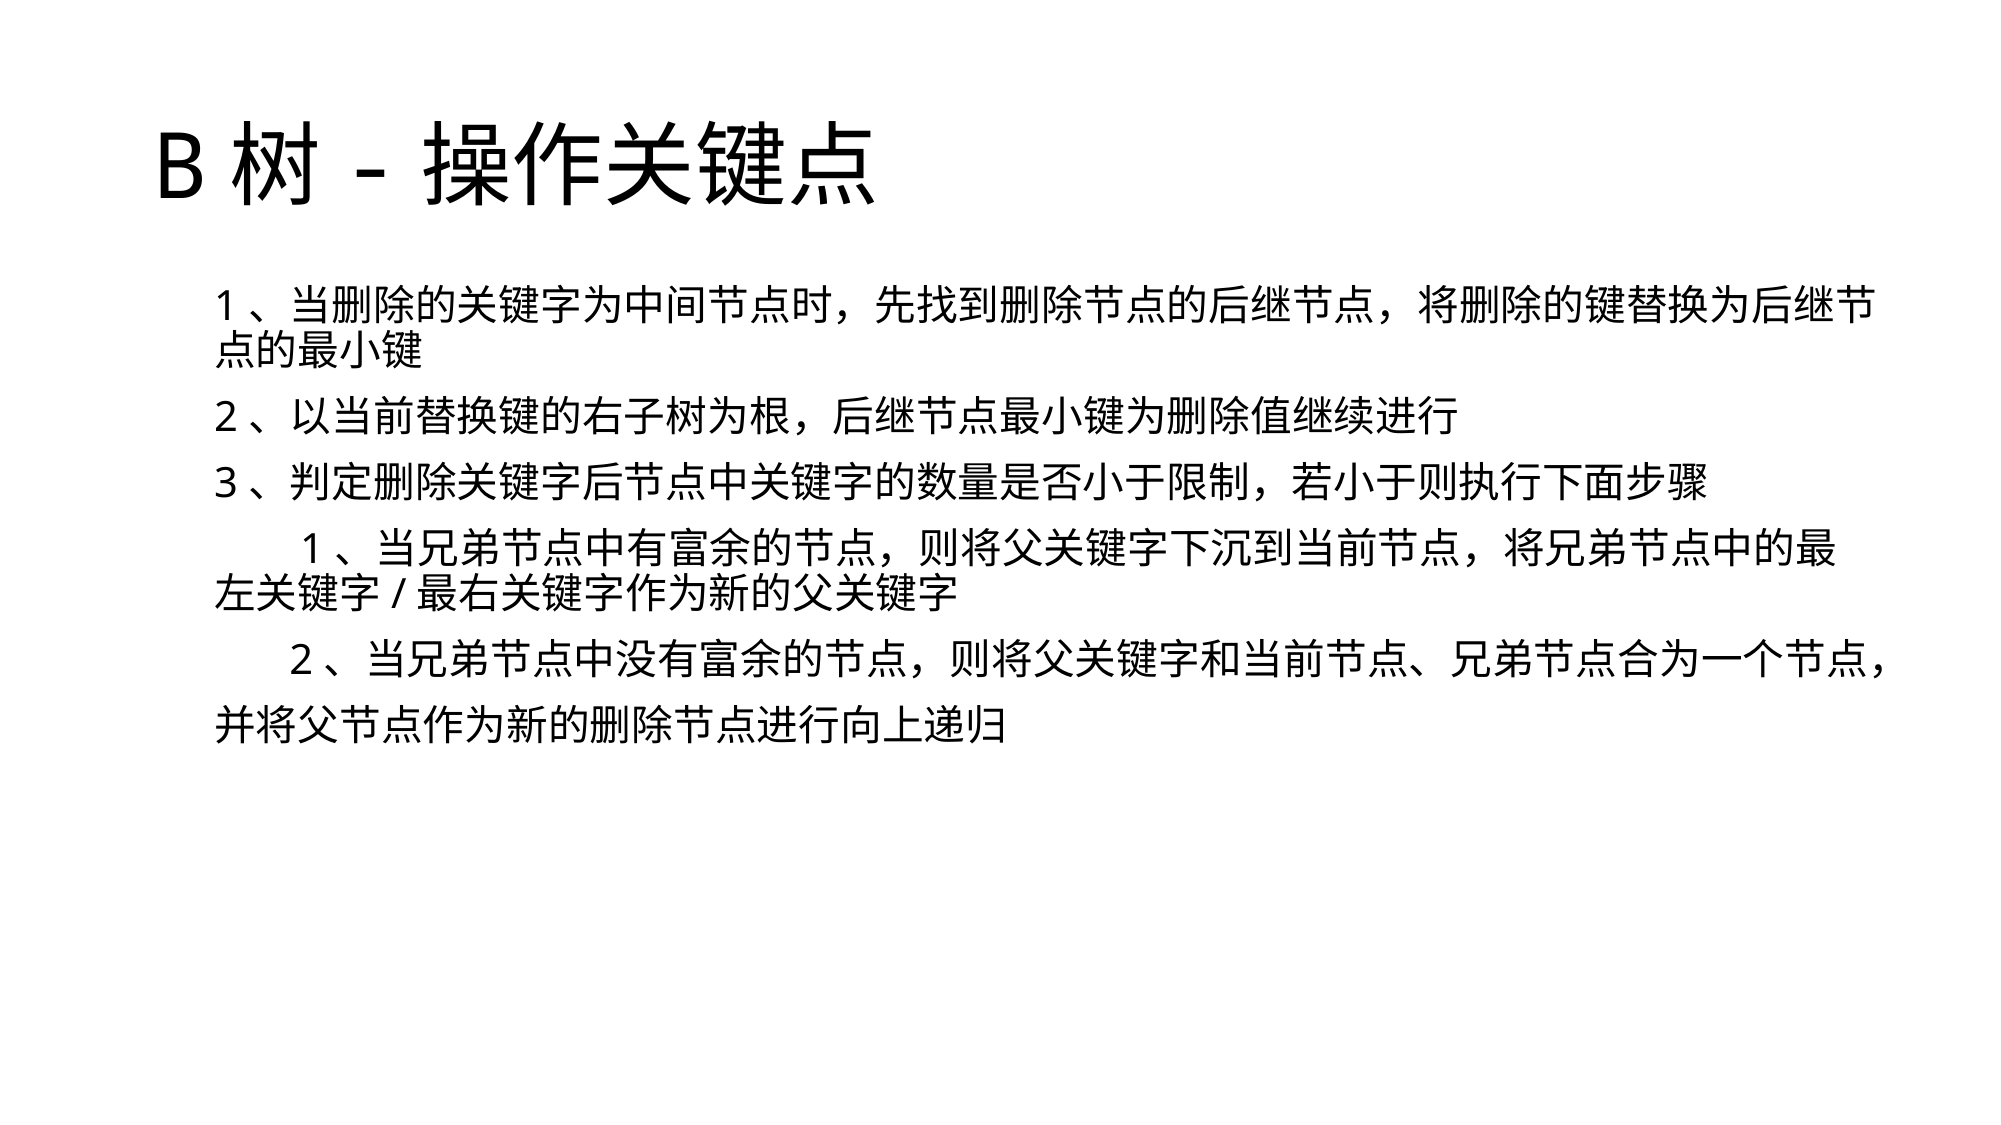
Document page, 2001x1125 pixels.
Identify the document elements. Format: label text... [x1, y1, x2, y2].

title B树-操作关键点 [137, 59, 1863, 278]
text_box 1、当删除的关键字为中间节点时，先找到删除节点的后继节点，将删除的键替换为后继节点的最小键 2、以当前替换键的右子树为根，后继节点最小键为删除值继续进行 3、判定删除关键字后节点中关键字的数量是否小于限制，若小于则执行下面步骤 1、当兄弟节点中有富余的节点，则将父关键字下沉到当前节点，将兄弟节点中的最 左关键字/最右关键字作为新的父关键字 2、当兄弟节点中没有富余的节点，则将父关键字和当前节点、兄弟节点合为一个节点， 并将父节点作为新的删除节点进行向上递归 [199, 277, 1909, 830]
